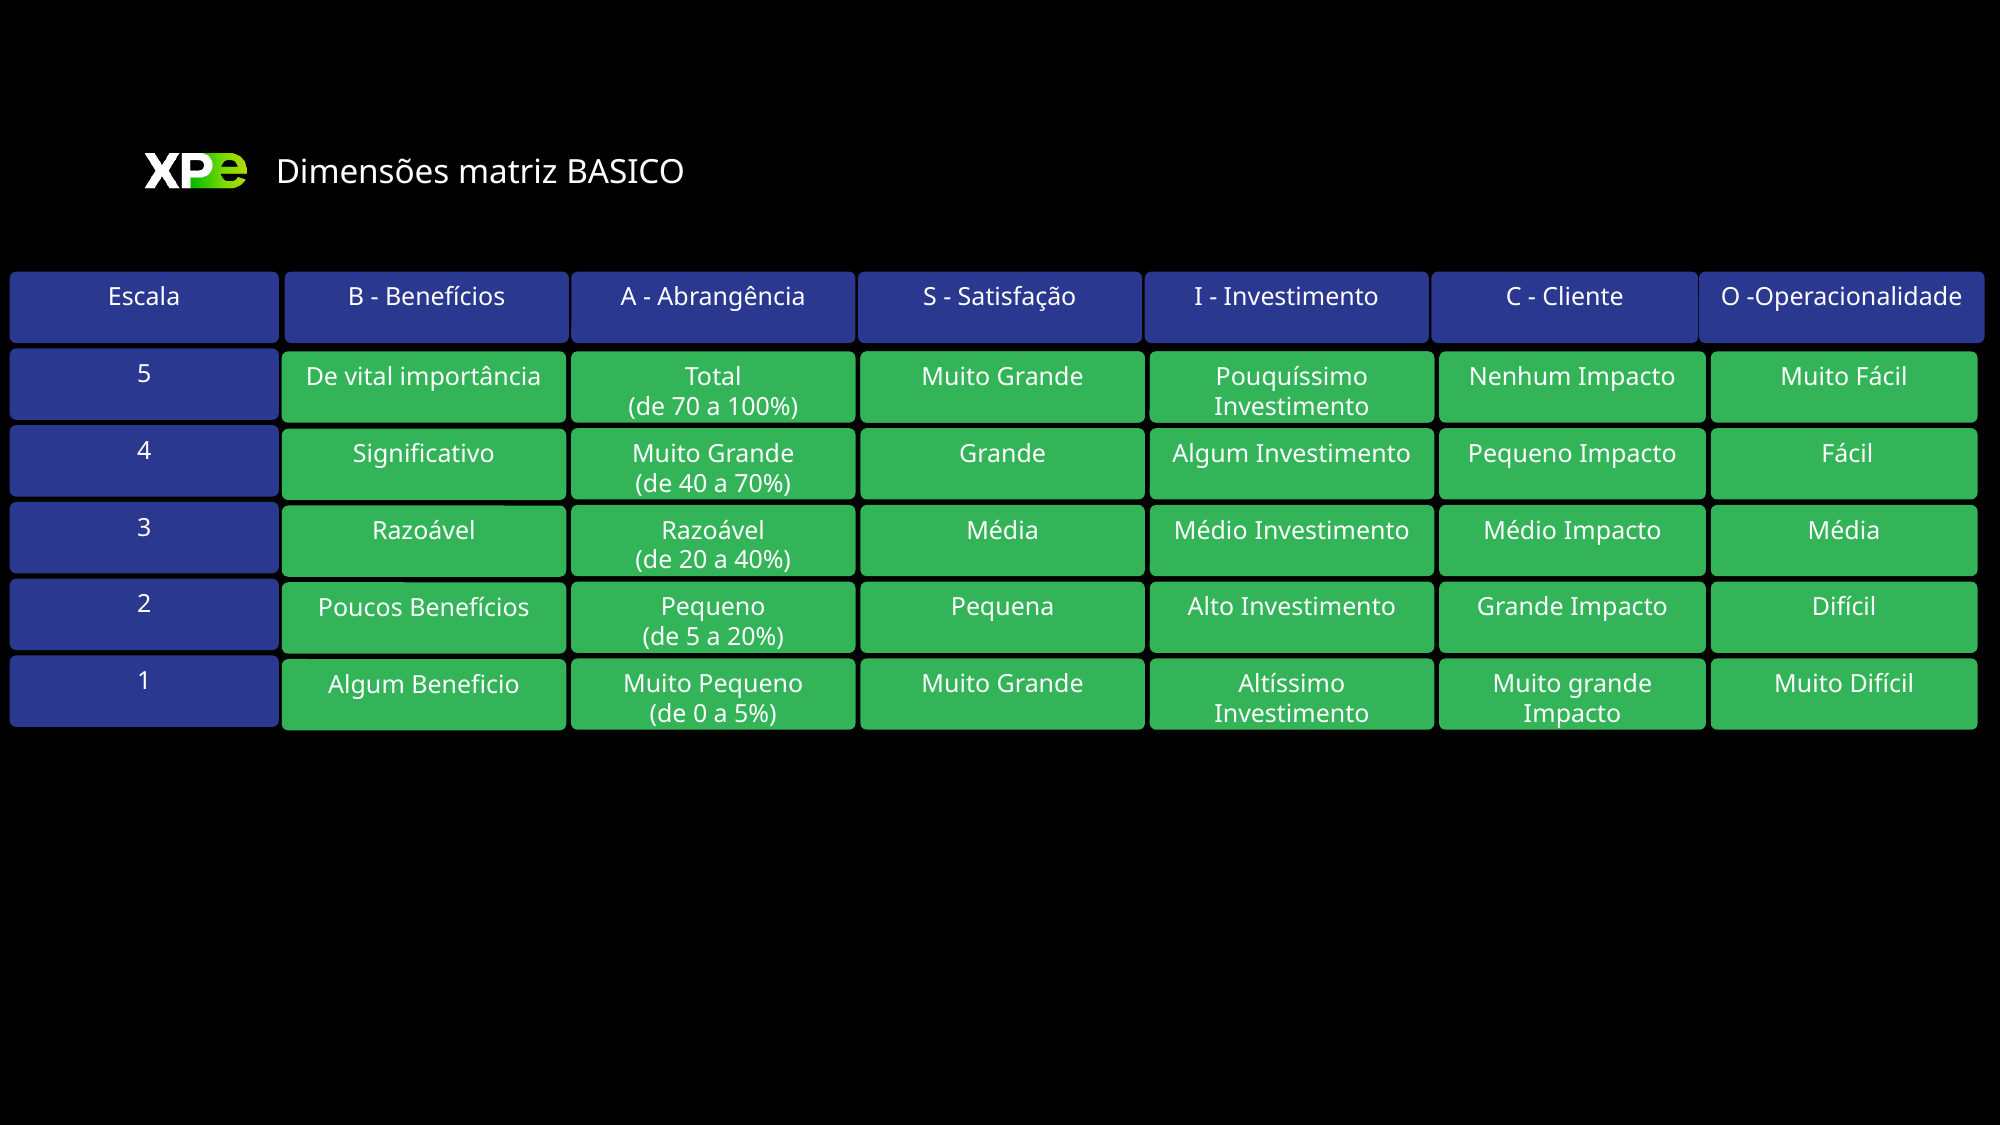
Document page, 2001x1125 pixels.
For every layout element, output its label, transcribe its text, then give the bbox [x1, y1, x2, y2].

text_box Pequeno Impacto [1437, 425, 1708, 502]
text_box B - Benefícios [282, 269, 570, 346]
text_box C - Cliente [1429, 269, 1698, 346]
text_box Razoável [279, 503, 569, 579]
text_box De vital importância [279, 349, 569, 425]
text_box Altíssimo Investimento [1147, 656, 1437, 732]
text_box 2 [7, 576, 281, 653]
text_box Grande Impacto [1437, 579, 1708, 656]
text_box Difícil [1708, 579, 1980, 656]
text_box S - Satisfação [855, 269, 1143, 346]
text_box Alto Investimento [1147, 579, 1437, 656]
text_box O -Operacionalidade [1696, 269, 1987, 346]
text_box Escala [7, 269, 281, 346]
text_box Total (de 70 a 100%) [568, 349, 858, 425]
text_box Muito Fácil [1708, 349, 1980, 425]
text_box Muito grande Impacto [1437, 656, 1708, 732]
text_box Significativo [279, 426, 569, 503]
text_box Algum Investimento [1147, 425, 1437, 502]
text_box Média [1708, 502, 1980, 579]
text_box Muito Difícil [1708, 656, 1980, 732]
text_box Muito Pequeno (de 0 a 5%) [568, 656, 858, 732]
text_box Pequeno (de 5 a 20%) [568, 579, 858, 656]
text_box Muito Grande (de 40 a 70%) [568, 425, 858, 502]
text_box Muito Grande [858, 656, 1147, 732]
text_box Média [858, 502, 1147, 579]
text_box Fácil [1708, 425, 1980, 502]
text_box Poucos Benefícios [279, 580, 569, 656]
text_box 5 [7, 346, 281, 422]
text_box Nenhum Impacto [1437, 349, 1708, 425]
text_box Muito Grande [858, 349, 1147, 425]
text_box 4 [7, 422, 281, 499]
text_box Médio Impacto [1437, 502, 1708, 579]
text_box Algum Beneficio [279, 656, 569, 733]
text_box I - Investimento [1142, 269, 1430, 346]
picture [125, 126, 264, 209]
text_box Médio Investimento [1147, 502, 1437, 579]
text_box Razoável (de 20 a 40%) [568, 502, 858, 579]
text_box 1 [7, 653, 281, 730]
text_box Grande [858, 425, 1147, 502]
text_box Dimensões matriz BASICO [270, 143, 1027, 198]
text_box Pouquíssimo Investimento [1147, 349, 1437, 425]
text_box A - Abrangência [569, 269, 856, 346]
text_box Pequena [858, 579, 1147, 656]
text_box 3 [7, 499, 281, 576]
